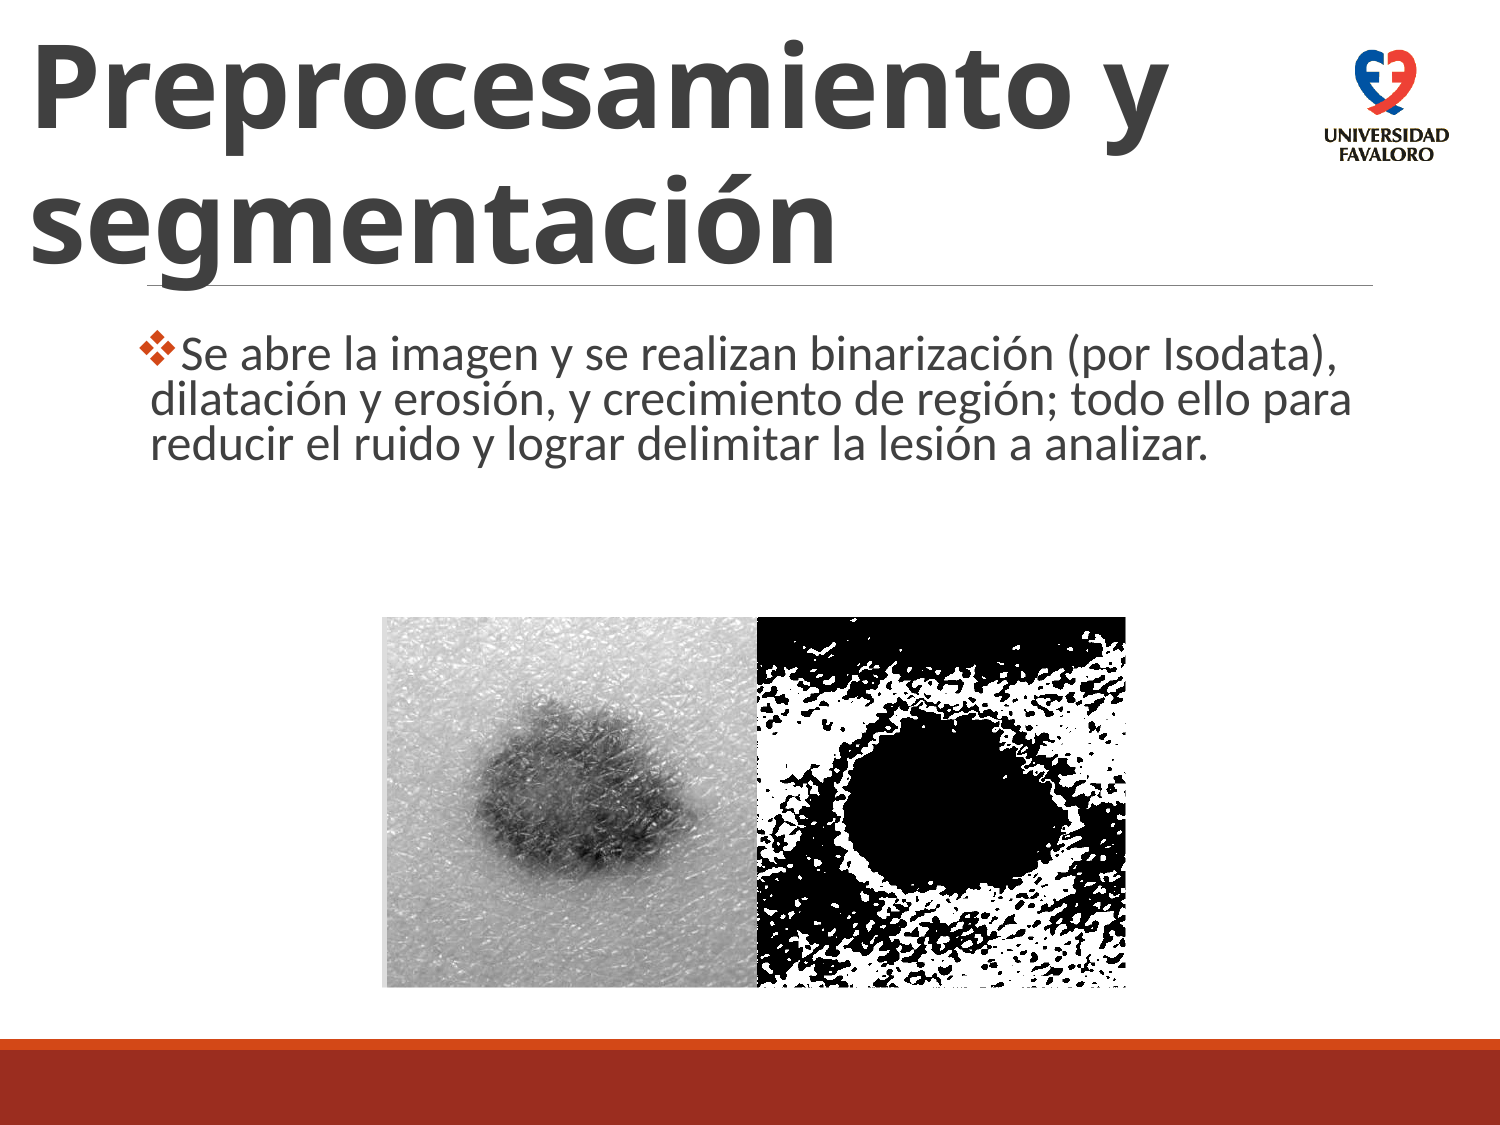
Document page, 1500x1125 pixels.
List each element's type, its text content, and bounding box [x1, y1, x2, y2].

title Preprocesamiento y segmentación [14, 12, 1252, 298]
list Se abre la imagen y se realizan binarización (por Isodata), dilatación y erosión, y crecimiento de región; todo ello para reducir el ruido y lograr delimitar la lesión a analizar. [135, 327, 1373, 988]
picture [381, 616, 1126, 988]
picture [1275, 0, 1500, 225]
